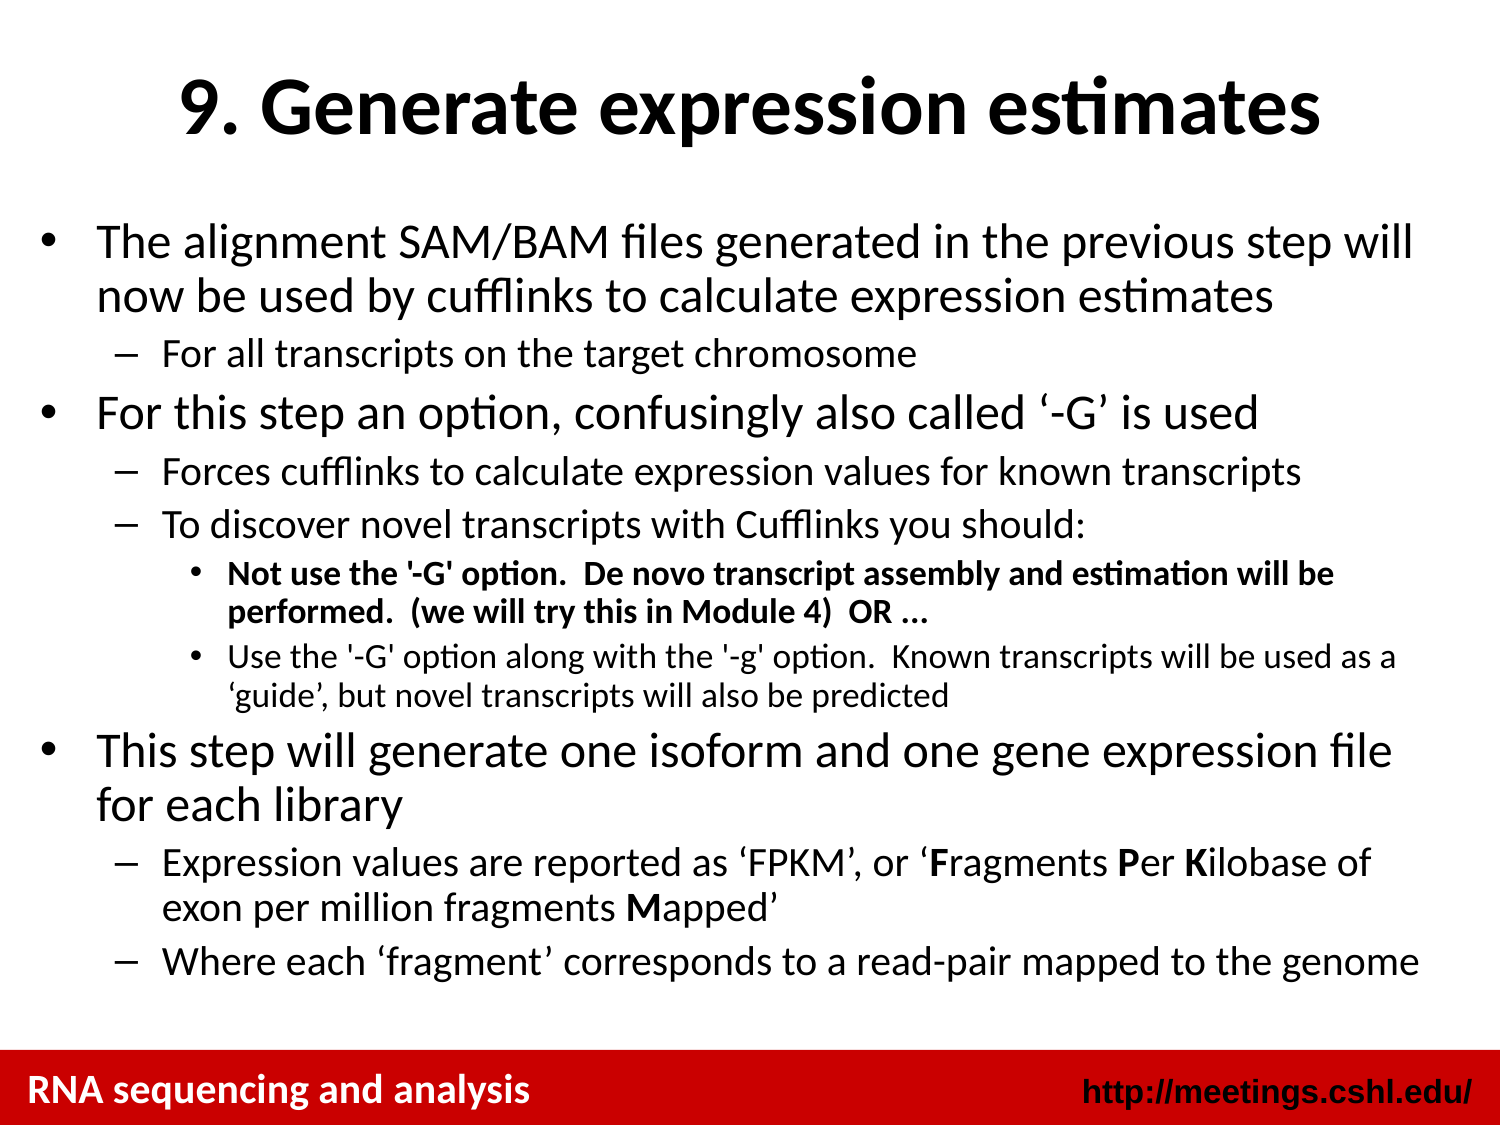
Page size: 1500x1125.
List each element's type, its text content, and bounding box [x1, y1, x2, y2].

list The alignment SAM/BAM files generated in the previous step will now be used by cufflinks to calculate expression estimates For all transcripts on the target chromosome For this step an option, confusingly also called ‘-G’ is used Forces cufflinks to calculate expression values for known transcripts To discover novel transcripts with Cufflinks you should: Not use the '-G' option. De novo transcript assembly and estimation will be performed. (we will try this in Module 4) OR ... Use the '-G' option along with the '-g' option. Known transcripts will be used as a ‘guide’, but novel transcripts will also be predicted This step will generate one isoform and one gene expression file for each library Expression values are reported as ‘FPKM’, or ‘Fragments Per Kilobase of exon per million fragments Mapped’ Where each ‘fragment’ corresponds to a read-pair mapped to the genome [24, 208, 1475, 1025]
title 9. Generate expression estimates [24, 7, 1475, 195]
